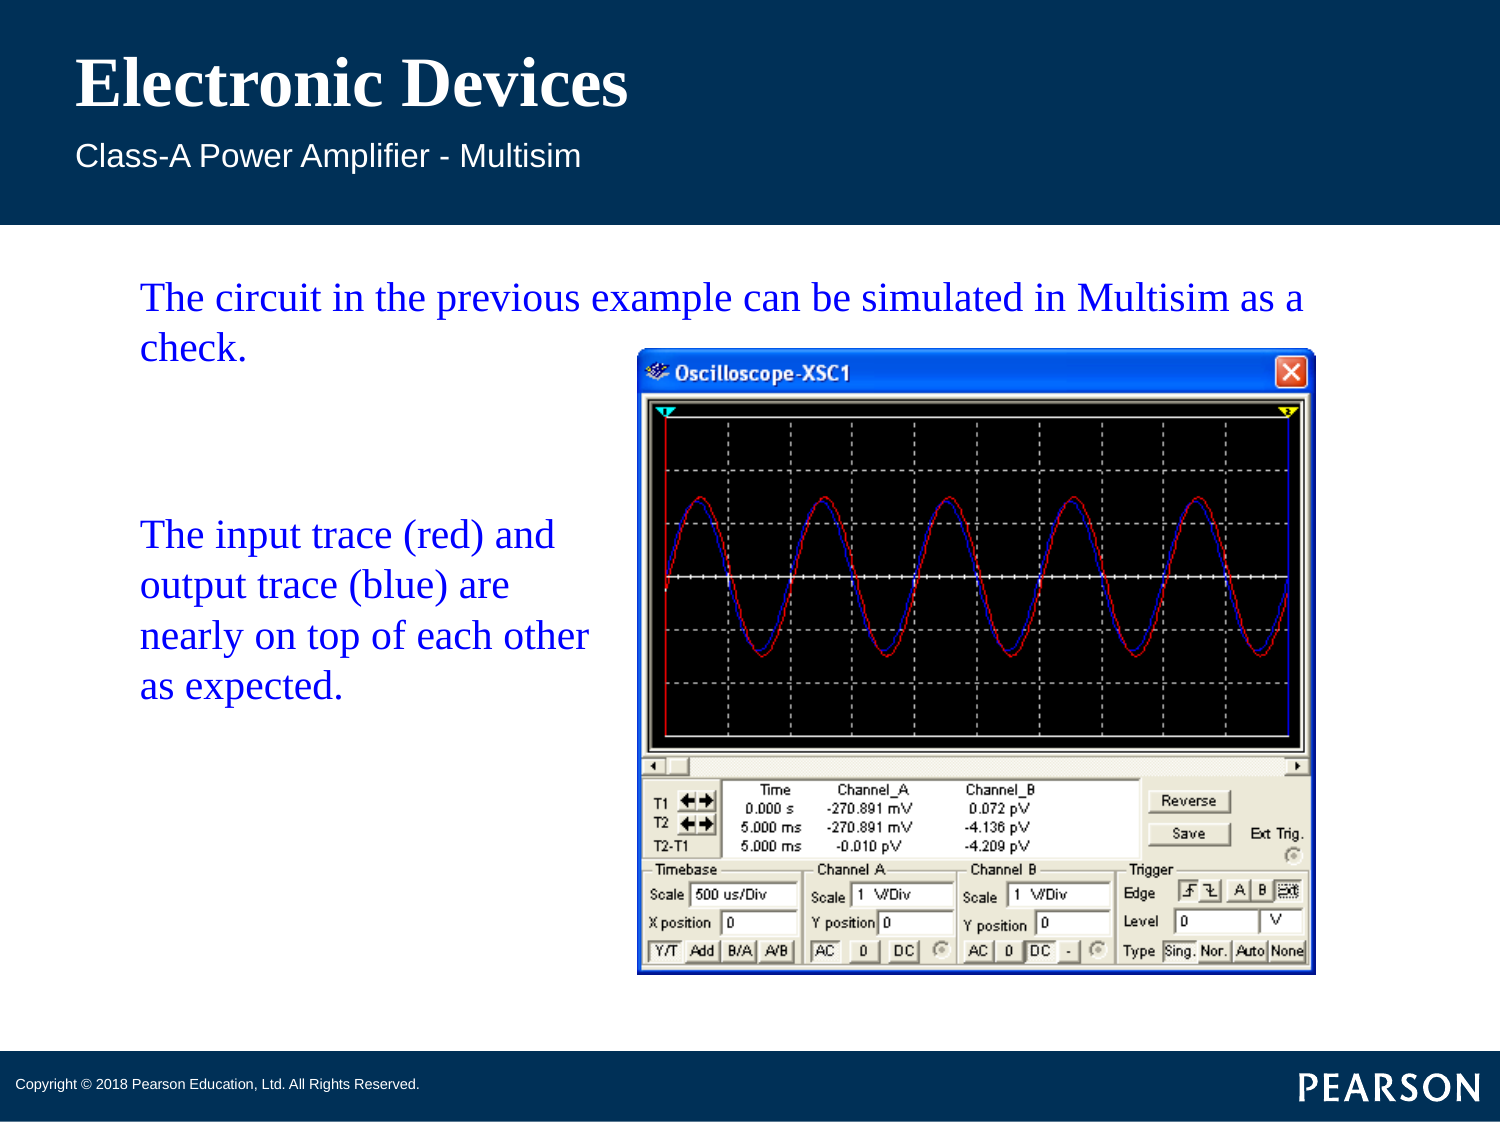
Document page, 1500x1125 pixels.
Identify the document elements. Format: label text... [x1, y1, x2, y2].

list Class-A Power Amplifier - Multisim [75, 133, 1425, 200]
picture [637, 348, 1316, 976]
text_box The circuit in the previous example can be simulated in Multisim as a check. [124, 262, 1400, 378]
title Electronic Devices [75, 35, 1425, 133]
text_box The input trace (red) and output trace (blue) are nearly on top of each other as expected. [124, 499, 632, 715]
